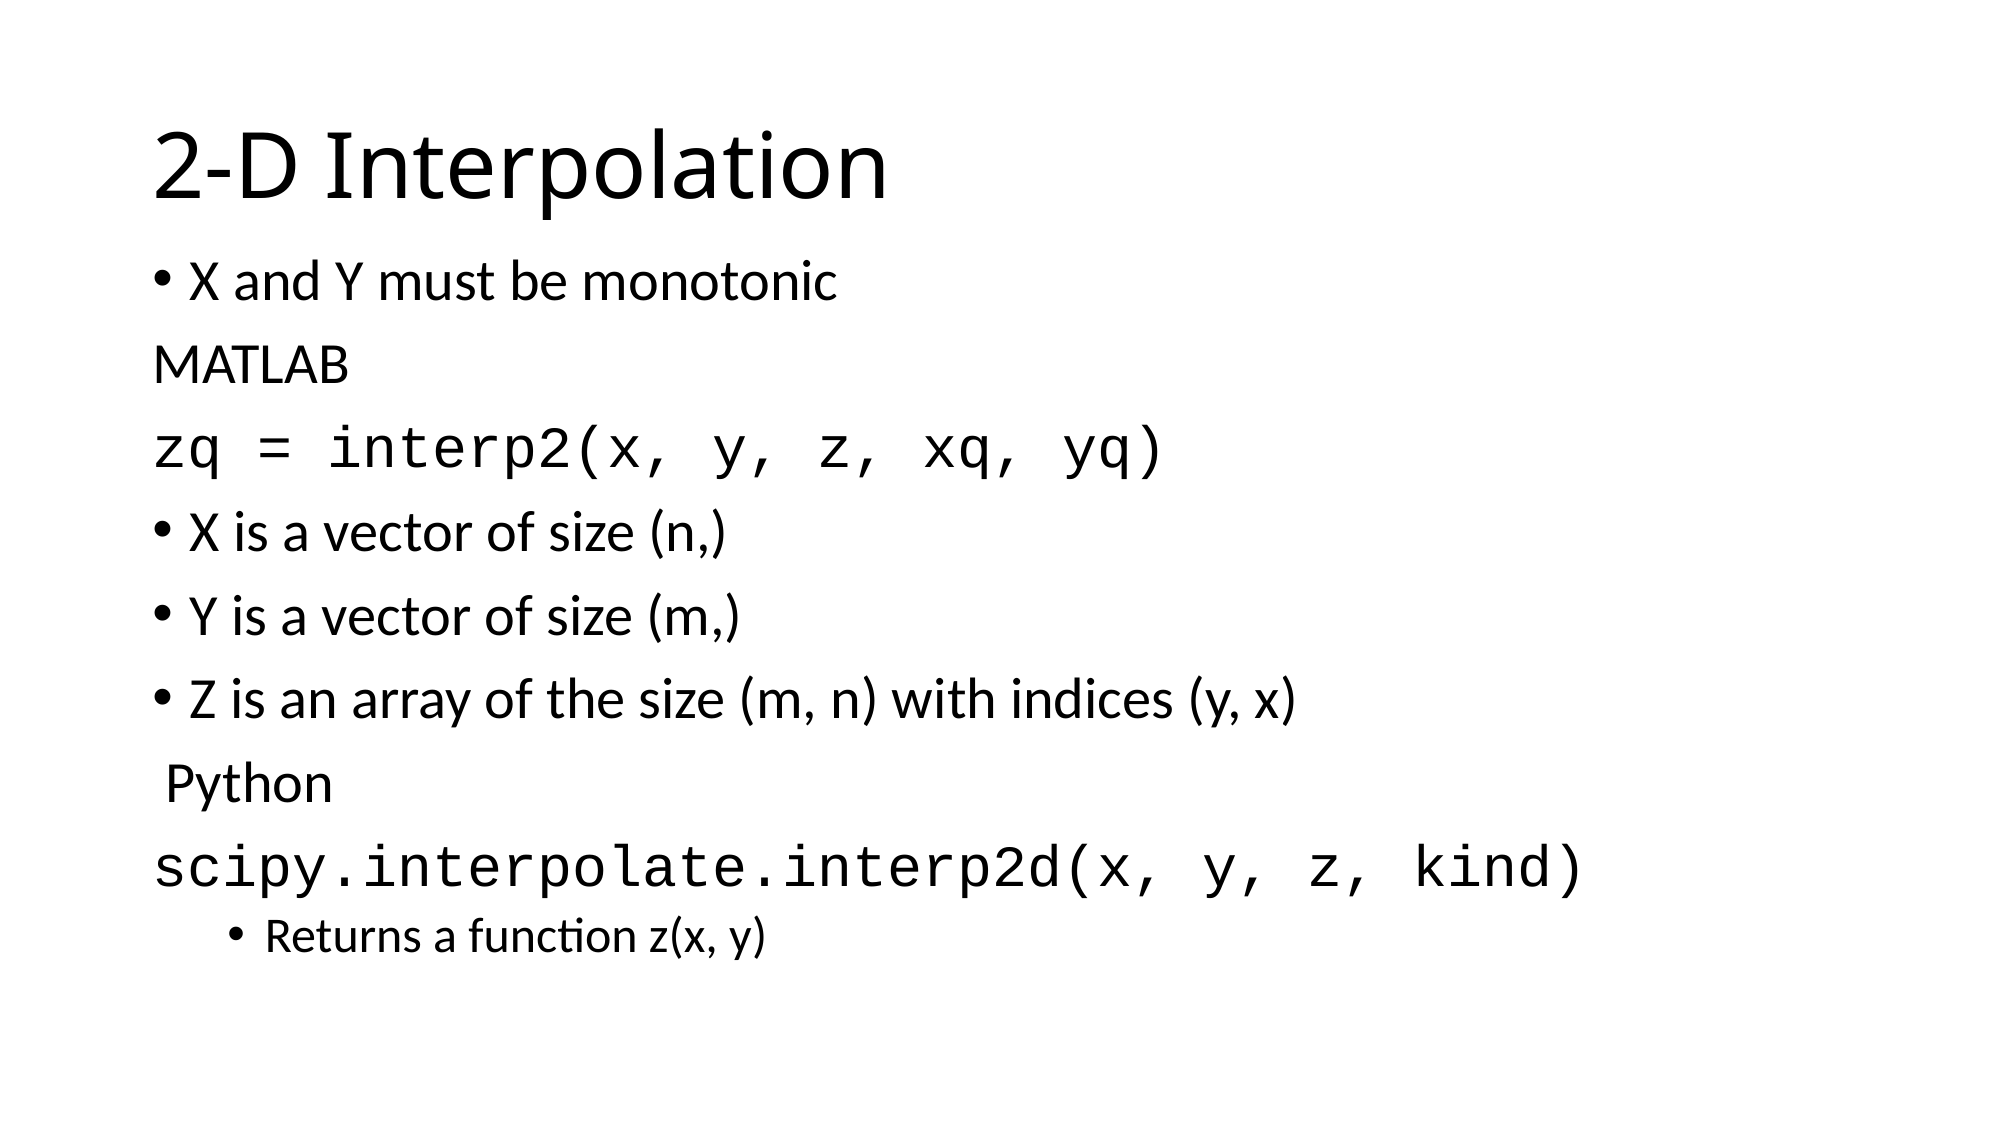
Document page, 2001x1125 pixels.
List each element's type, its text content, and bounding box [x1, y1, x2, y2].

list X and Y must be monotonic MATLAB zq = interp2(x, y, z, xq, yq) X is a vector of size (n,) Y is a vector of size (m,) Z is an array of the size (m, n) with indices (y, x) Python scipy.interpolate.interp2d(x, y, z, kind) Returns a function z(x, y) [137, 242, 1863, 1077]
title 2-D Interpolation [137, 59, 1863, 242]
